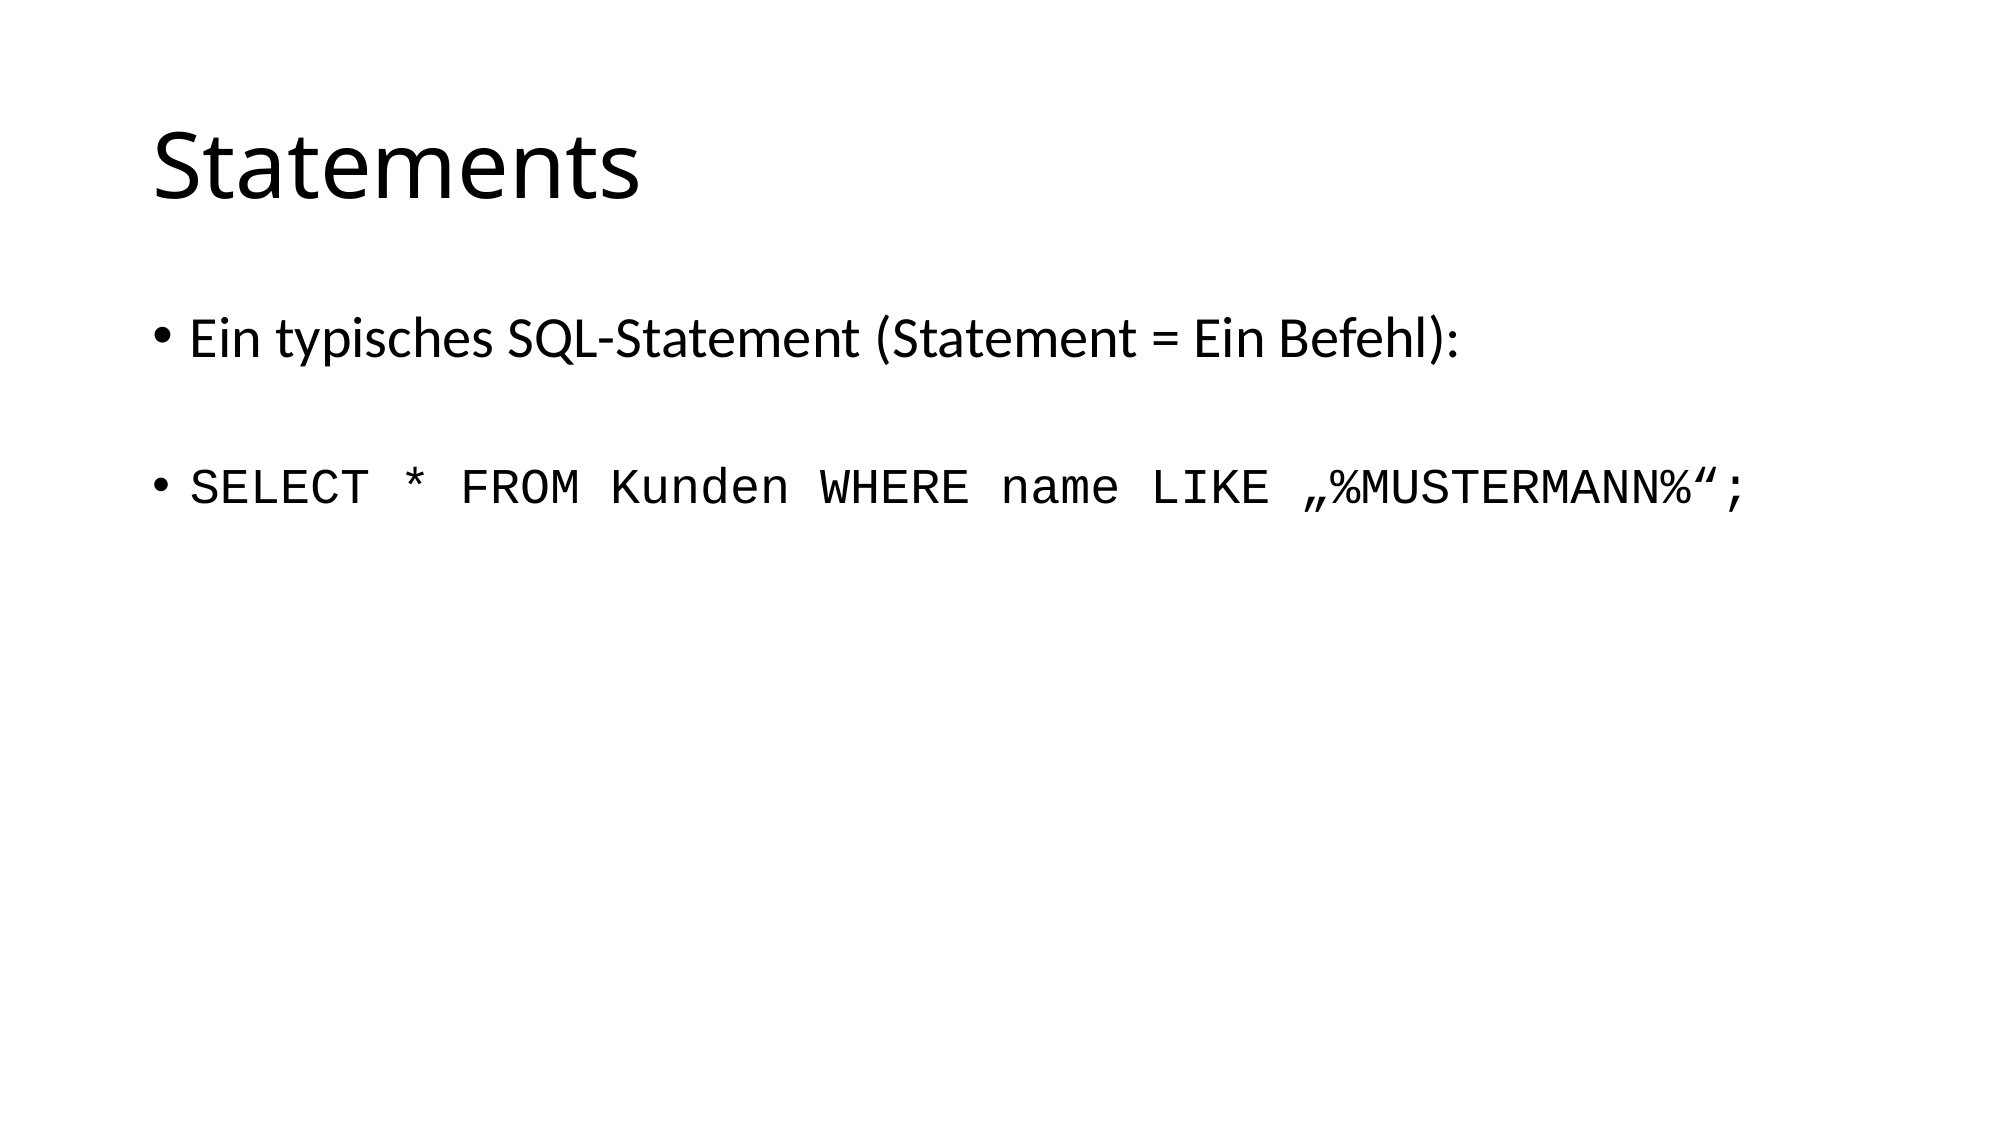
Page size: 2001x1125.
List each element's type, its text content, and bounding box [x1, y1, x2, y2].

list Ein typisches SQL-Statement (Statement = Ein Befehl): SELECT * FROM Kunden WHERE name LIKE „%MUSTERMANN%“; [137, 299, 1863, 1014]
title Statements [137, 59, 1863, 278]
